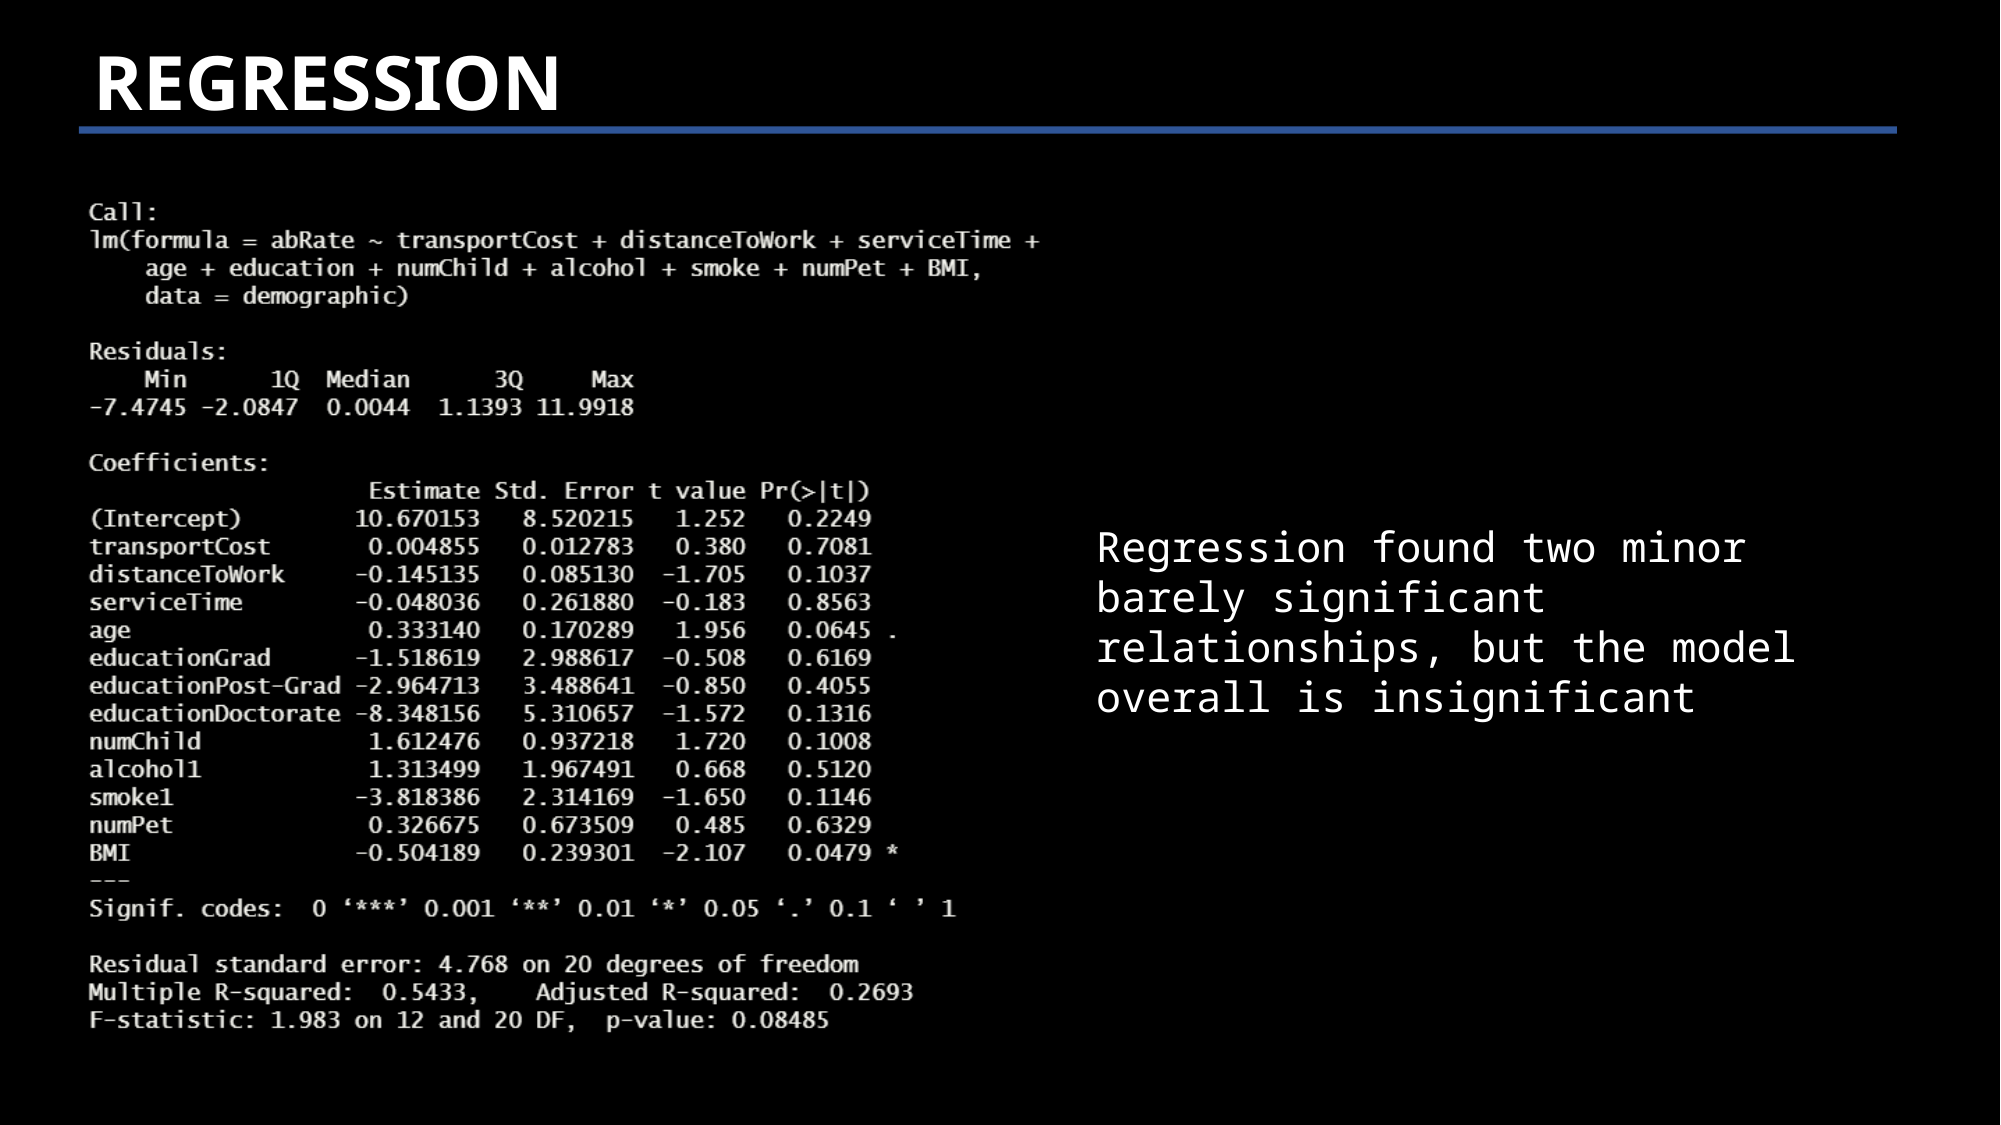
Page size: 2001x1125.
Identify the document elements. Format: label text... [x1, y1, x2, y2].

text_box Regression found two minor barely significant relationships, but the model overall is insignificant [1081, 513, 1922, 728]
text_box REGRESSION [78, 27, 1897, 125]
text_box [78, 125, 1898, 135]
picture [78, 187, 1058, 1056]
